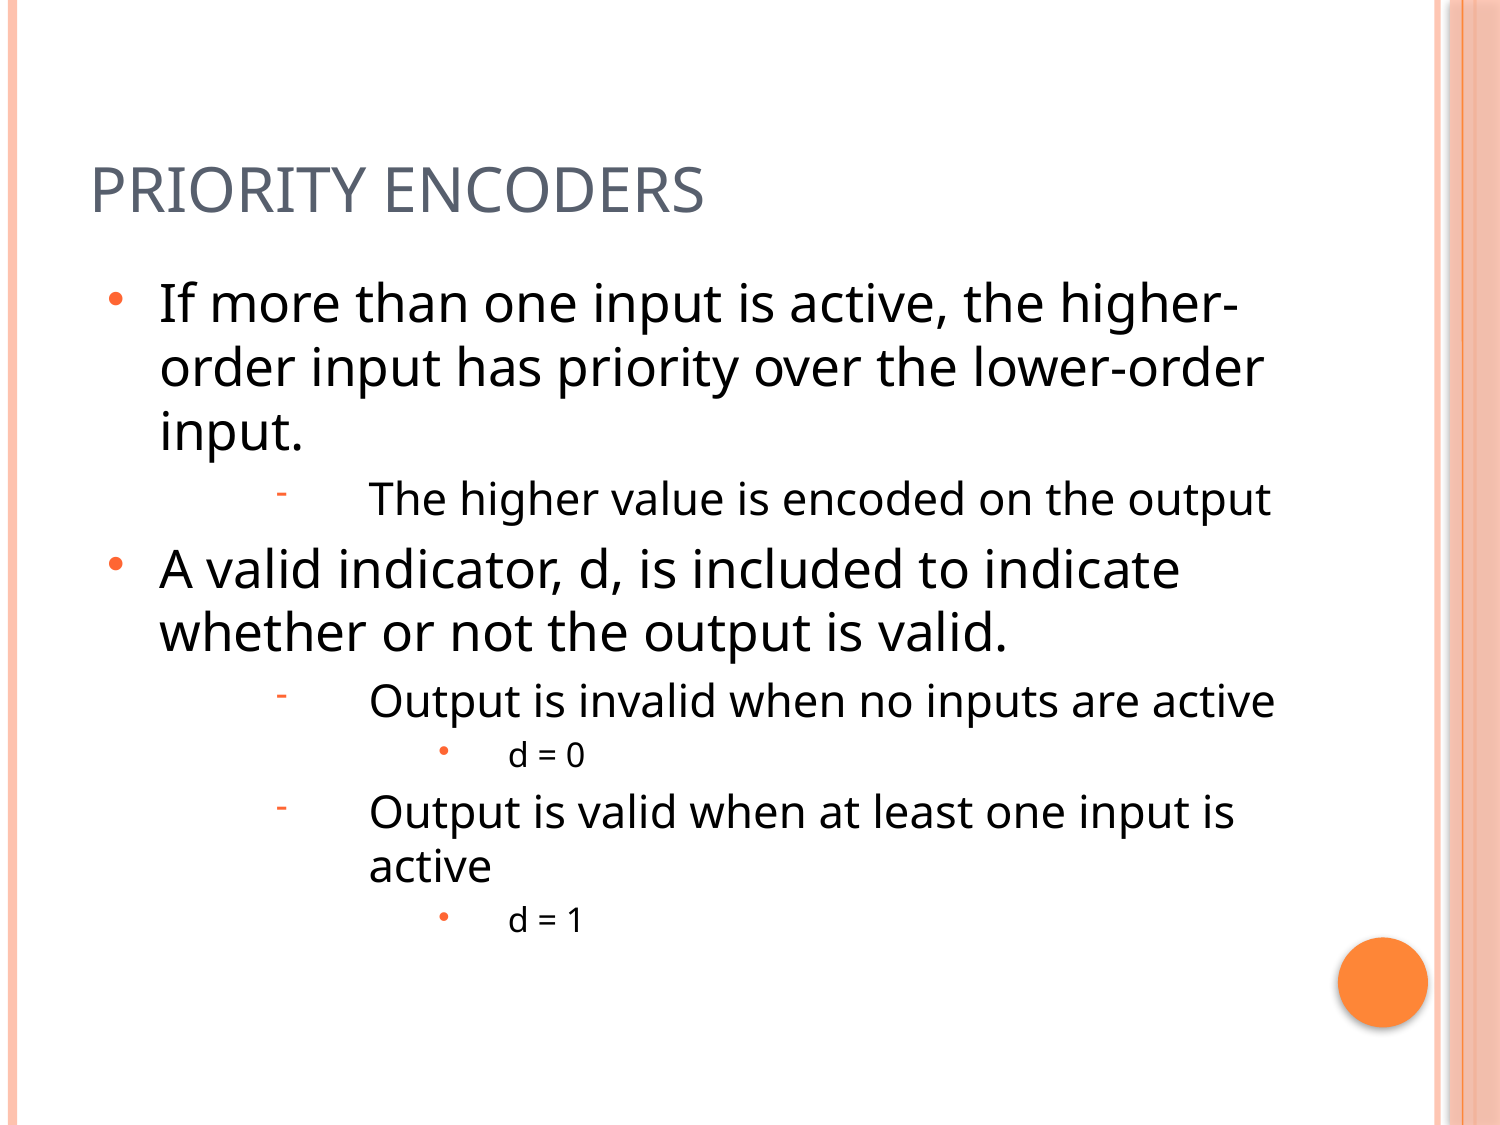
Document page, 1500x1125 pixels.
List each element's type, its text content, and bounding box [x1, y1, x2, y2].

list If more than one input is active, the higher-order input has priority over the lower-order input. The higher value is encoded on the output A valid indicator, d, is included to indicate whether or not the output is valid. Output is invalid when no inputs are active d = 0 Output is valid when at least one input is active d = 1 [75, 262, 1300, 1062]
title Priority encoders [75, 45, 1300, 233]
